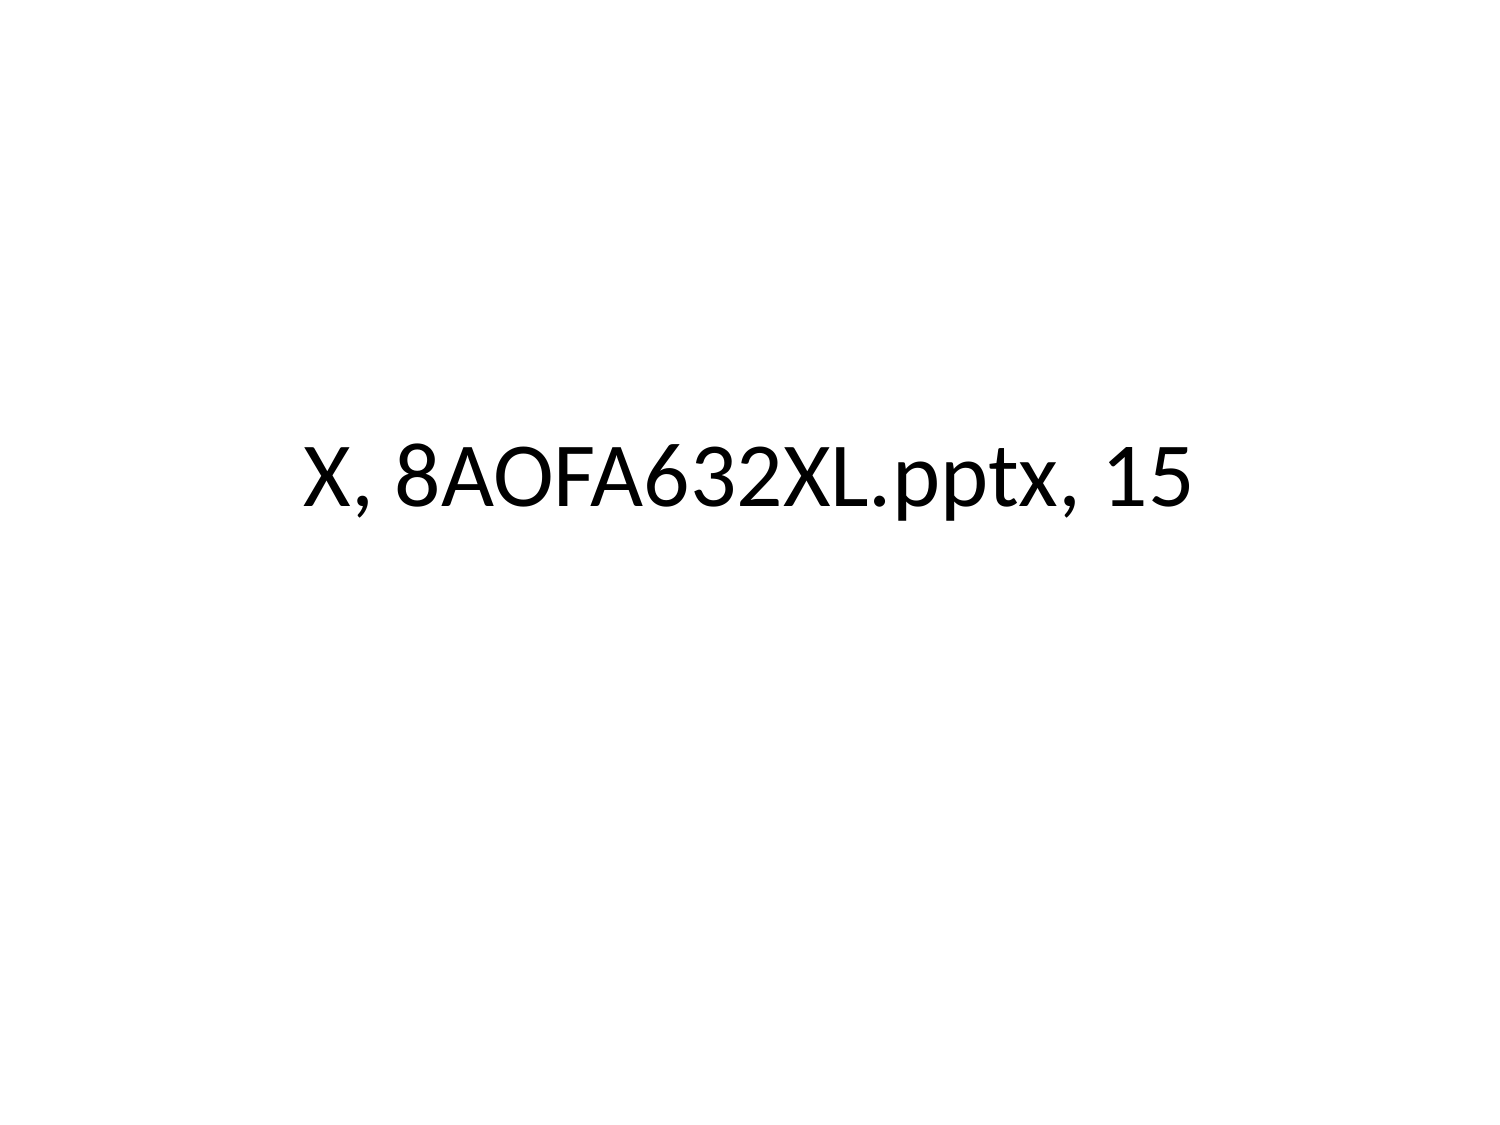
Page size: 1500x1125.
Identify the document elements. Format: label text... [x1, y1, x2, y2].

title X, 8AOFA632XL.pptx, 15 [112, 349, 1388, 591]
